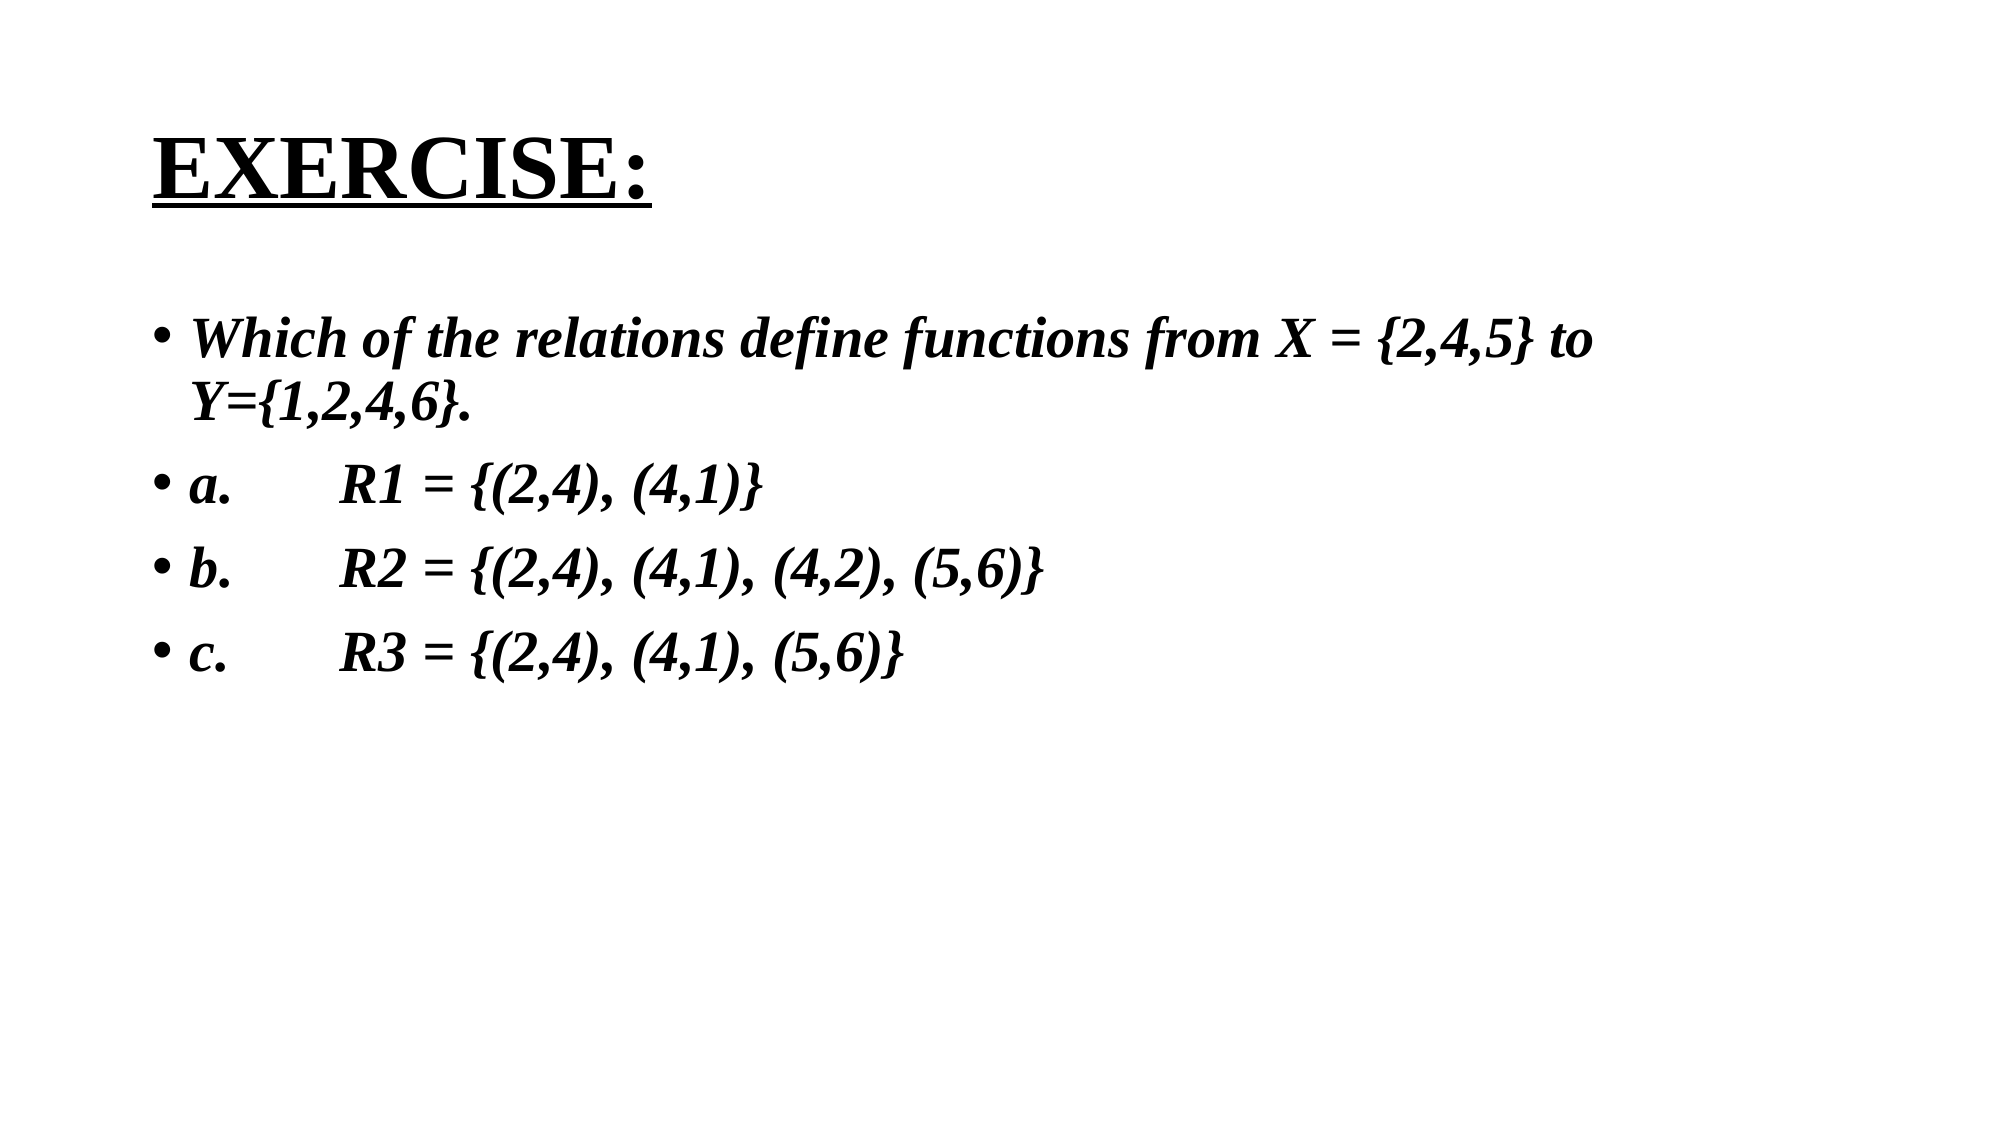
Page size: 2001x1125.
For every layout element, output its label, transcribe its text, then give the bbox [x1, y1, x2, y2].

title EXERCISE: [137, 59, 1863, 278]
list Which of the relations define functions from X = {2,4,5} to Y={1,2,4,6}. a. R1 = {(2,4), (4,1)} b. R2 = {(2,4), (4,1), (4,2), (5,6)} c. R3 = {(2,4), (4,1), (5,6)} [137, 299, 1863, 1014]
